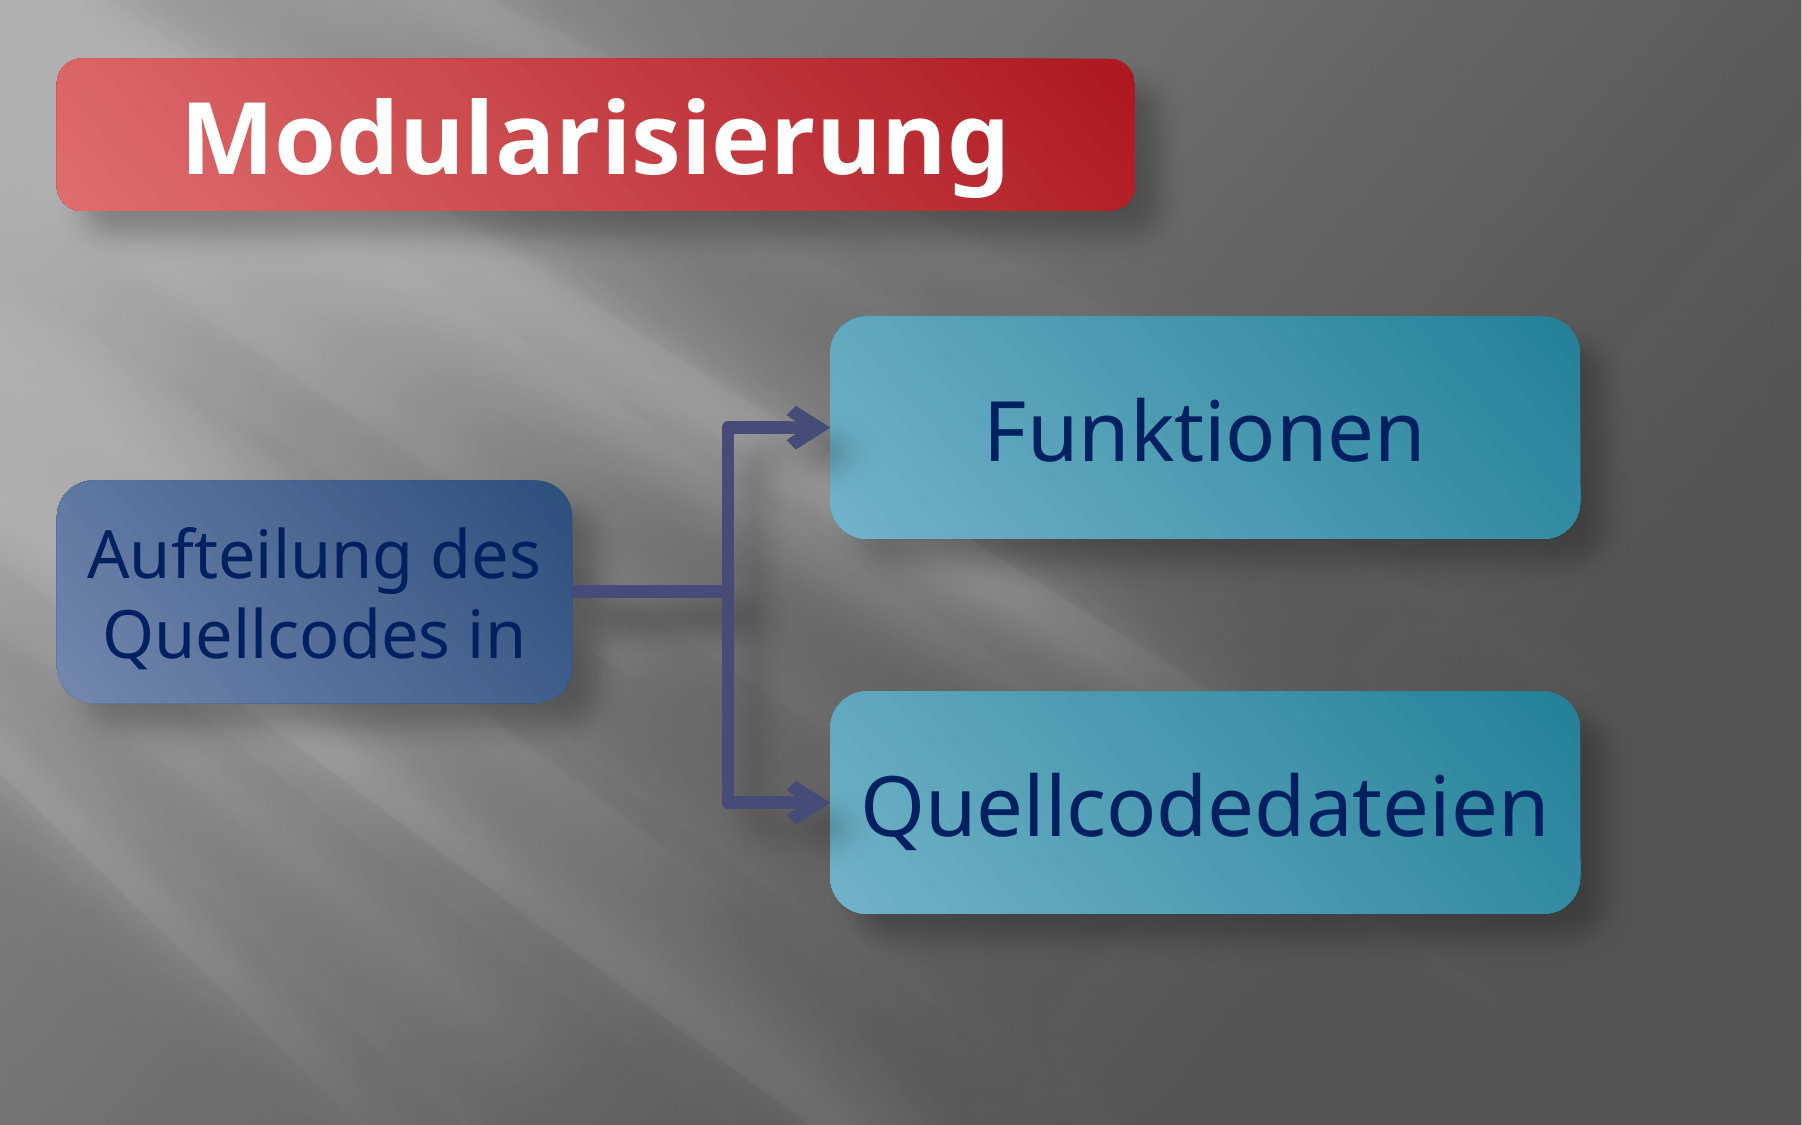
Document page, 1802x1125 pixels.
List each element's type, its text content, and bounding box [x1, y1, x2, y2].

text_box Aufteilung des Quellcodes in [56, 480, 572, 704]
text_box Funktionen [830, 316, 1581, 539]
text_box Modularisierung [56, 58, 1135, 211]
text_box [572, 591, 831, 803]
text_box Quellcodedateien [830, 691, 1581, 914]
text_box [572, 427, 831, 591]
